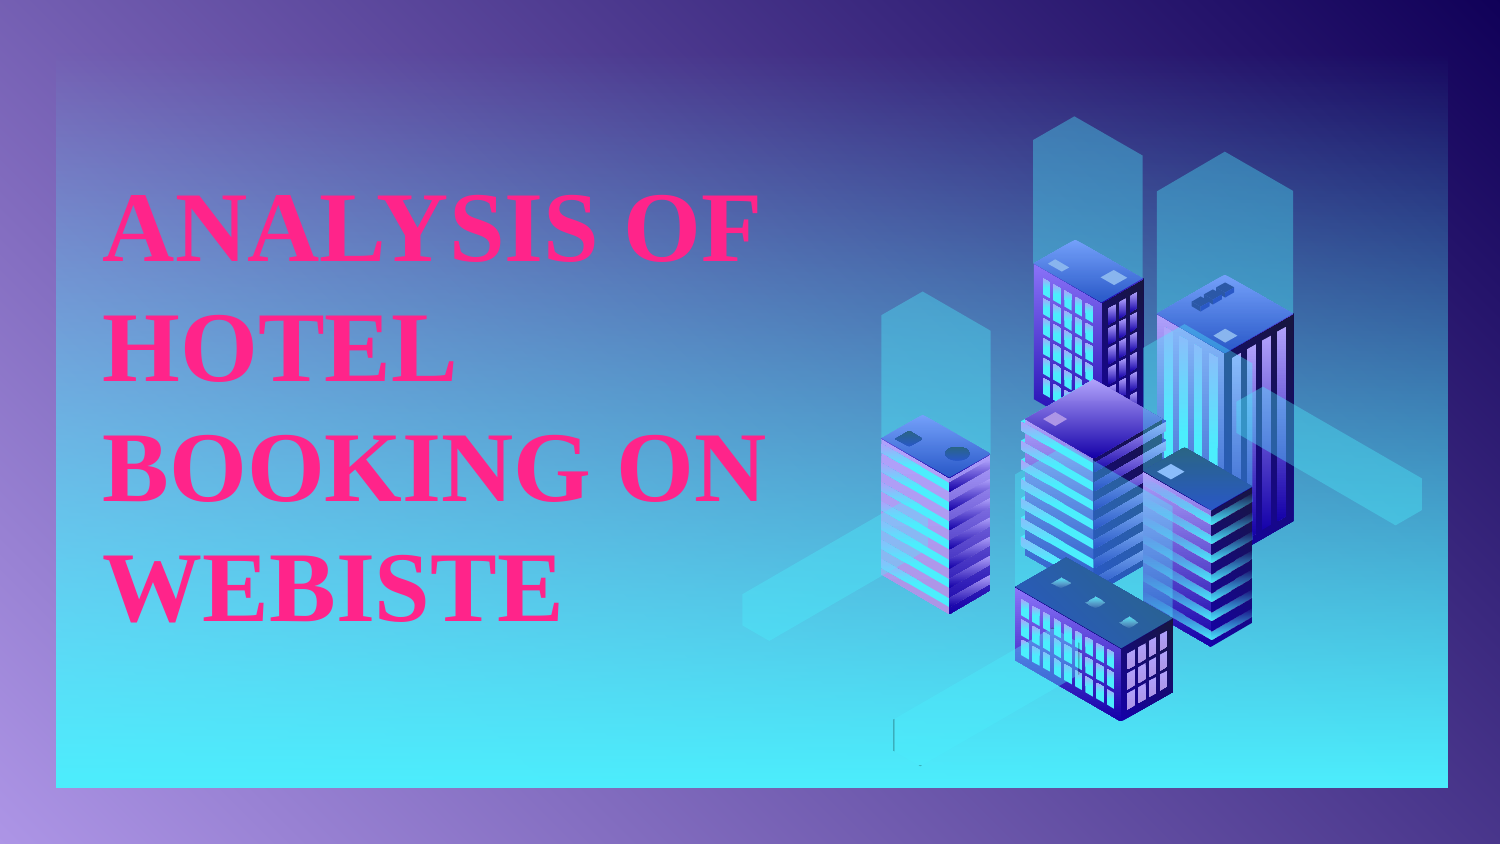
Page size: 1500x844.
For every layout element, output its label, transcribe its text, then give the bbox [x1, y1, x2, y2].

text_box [893, 444, 1173, 767]
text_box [1142, 323, 1253, 648]
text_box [741, 291, 991, 642]
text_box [1156, 151, 1423, 561]
title ANALYSIS OF HOTEL BOOKING ON WEBISTE [87, 146, 977, 534]
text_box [1032, 116, 1144, 377]
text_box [1020, 379, 1137, 443]
